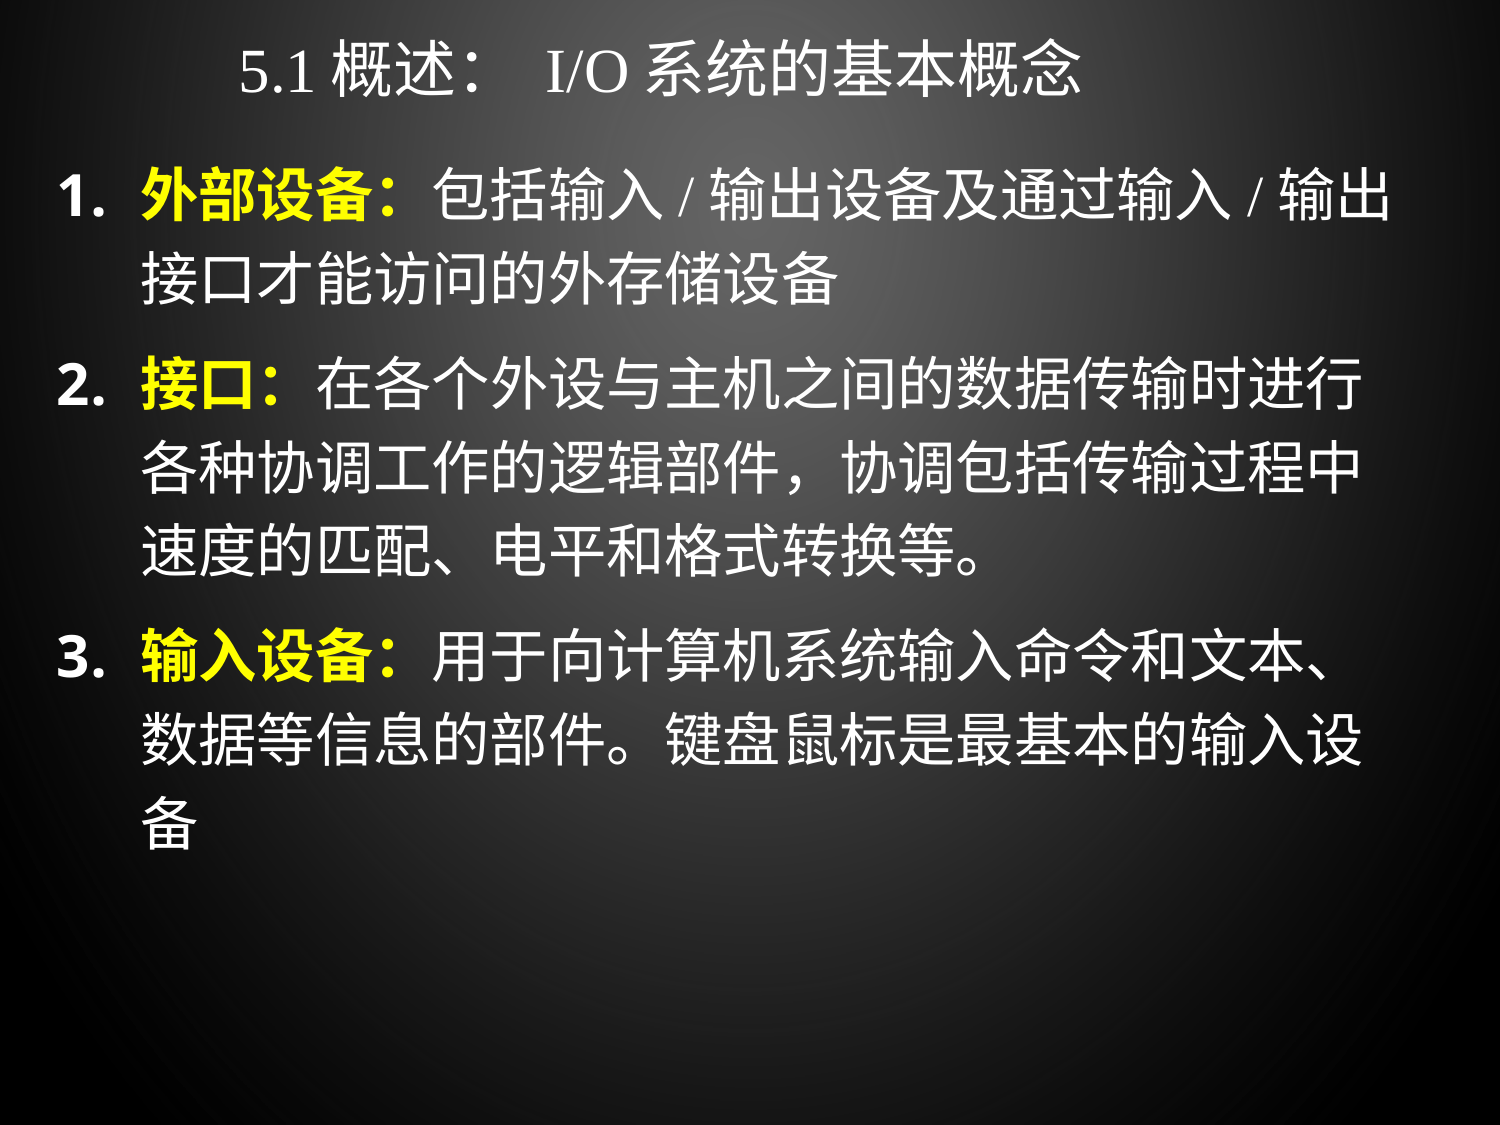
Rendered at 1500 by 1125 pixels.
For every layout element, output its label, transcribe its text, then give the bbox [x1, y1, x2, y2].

picture [0, 0, 1500, 1125]
list 外部设备：包括输入/输出设备及通过输入/输出接口才能访问的外存储设备 接口：在各个外设与主机之间的数据传输时进行各种协调工作的逻辑部件，协调包括传输过程中速度的匹配、电平和格式转换等。 输入设备：用于向计算机系统输入命令和文本、数据等信息的部件。键盘鼠标是最基本的输入设备 [41, 137, 1436, 1012]
title 5.1概述： I/O系统的基本概念 [41, 30, 1282, 114]
